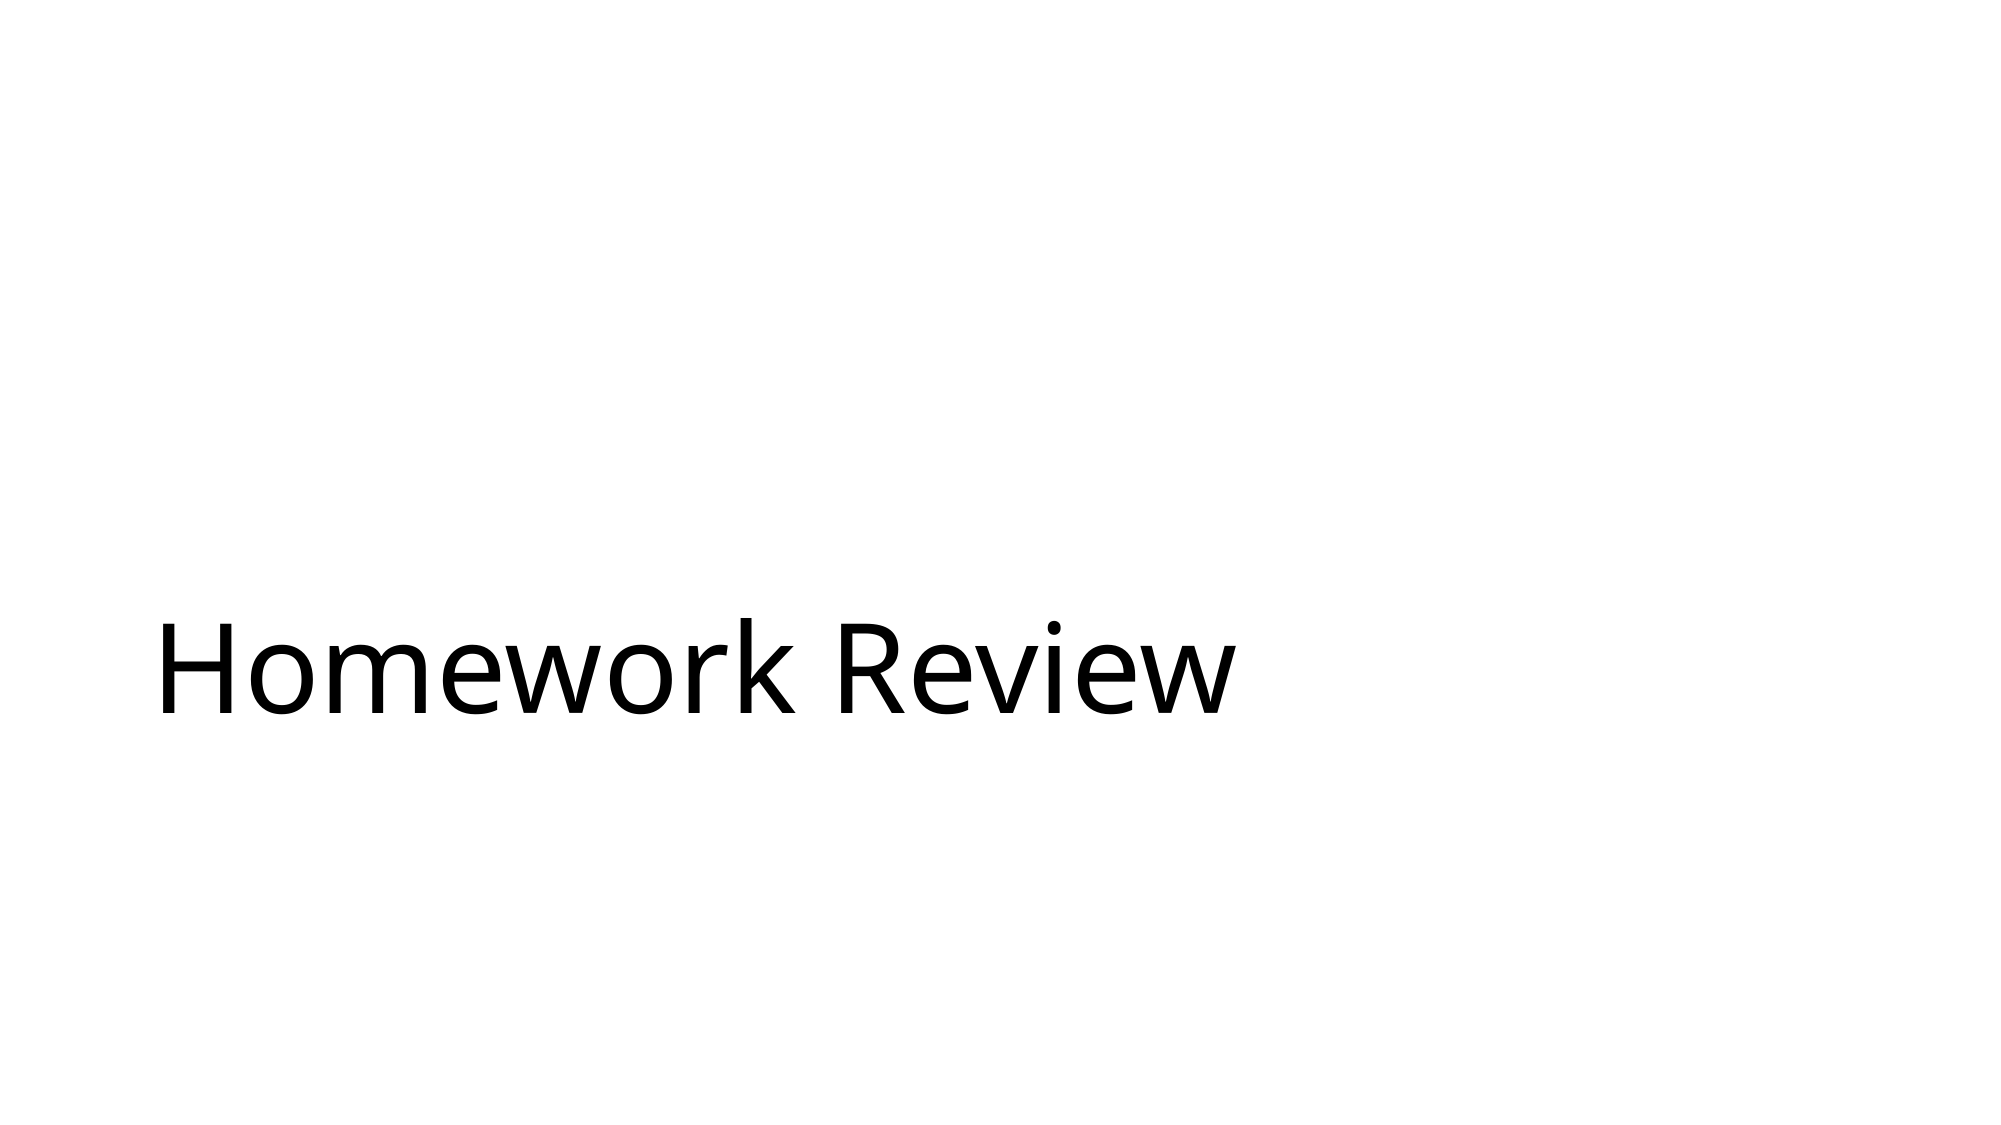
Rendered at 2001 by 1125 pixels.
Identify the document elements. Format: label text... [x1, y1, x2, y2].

title Homework Review [136, 280, 1862, 749]
